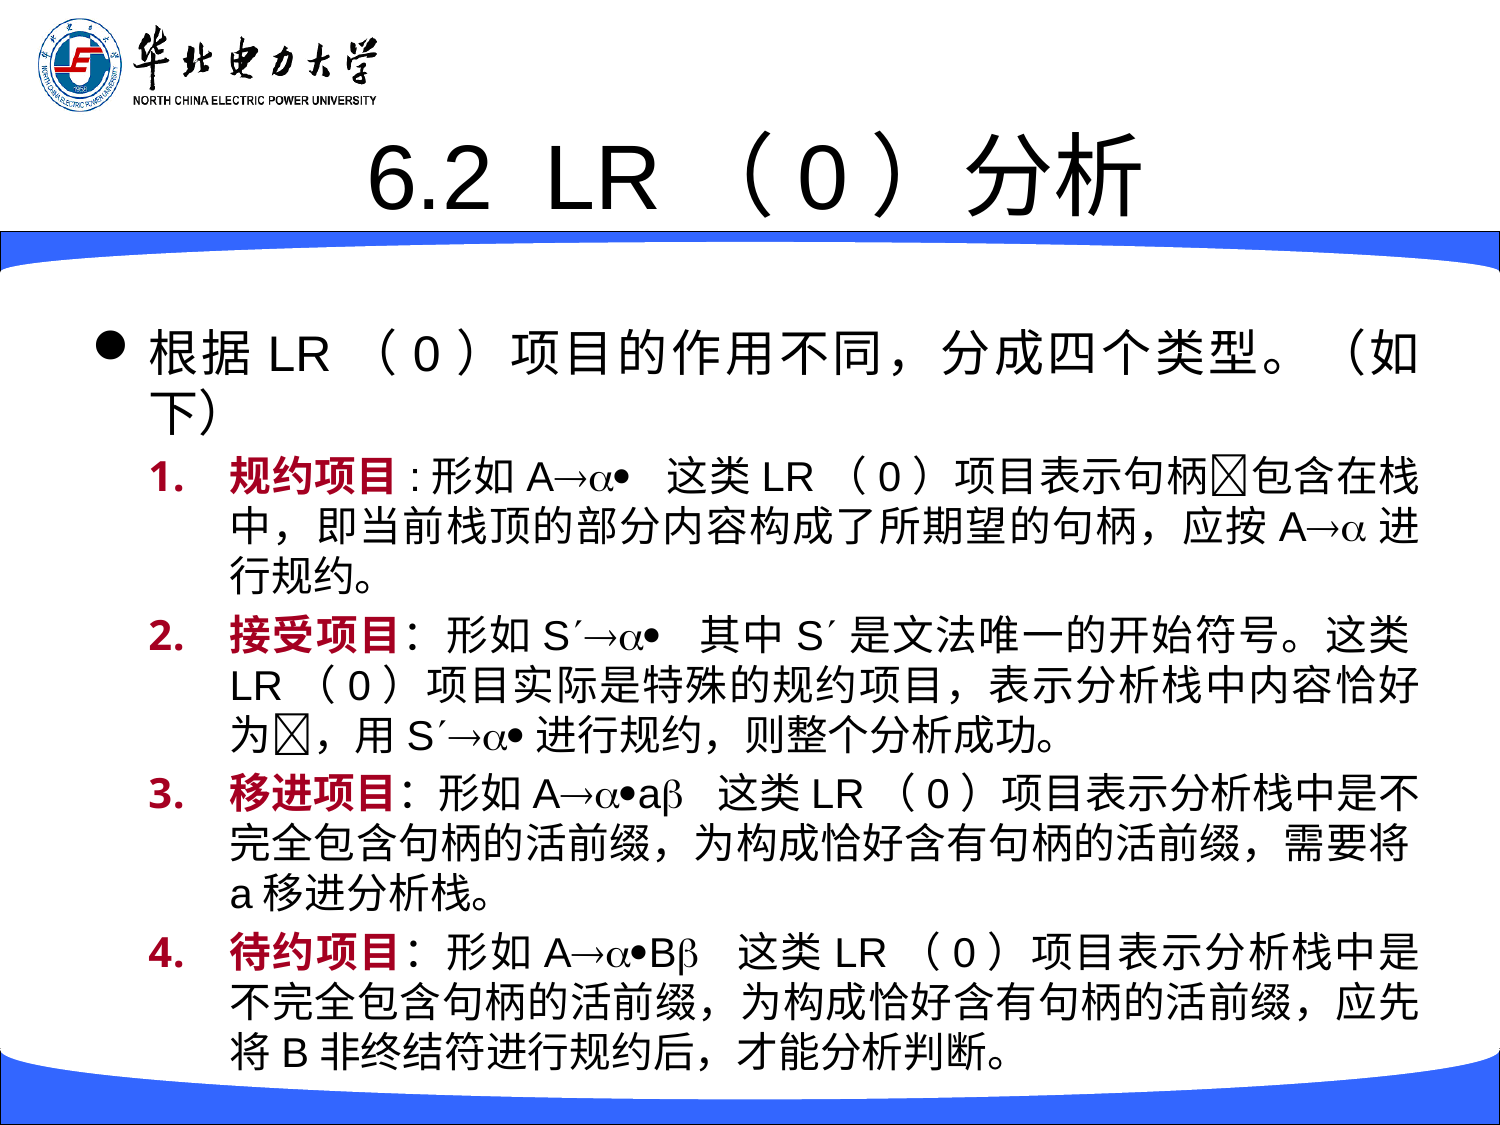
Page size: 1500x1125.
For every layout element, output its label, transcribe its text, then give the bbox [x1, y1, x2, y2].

title 6.2 LR（0）分析 [137, 125, 1375, 220]
list 根据LR（0）项目的作用不同，分成四个类型。（如下） 规约项目:形如A 这类LR（0）项目表示句柄包含在栈中，即当前栈顶的部分内容构成了所期望的句柄，应按A进行规约。 接受项目：形如S 其中S是文法唯一的开始符号。这类LR（0）项目实际是特殊的规约项目，表示分析栈中内容恰好为，用S进行规约，则整个分析成功。 移进项目：形如Aa 这类LR（0）项目表示分析栈中是不完全包含句柄的活前缀，为构成恰好含有句柄的活前缀，需要将a移进分析栈。 待约项目：形如AB 这类LR（0）项目表示分析栈中是不完全包含句柄的活前缀，为构成恰好含有句柄的活前缀，应先将B非终结符进行规约后，才能分析判断。 [76, 314, 1436, 1000]
picture [0, 0, 414, 126]
